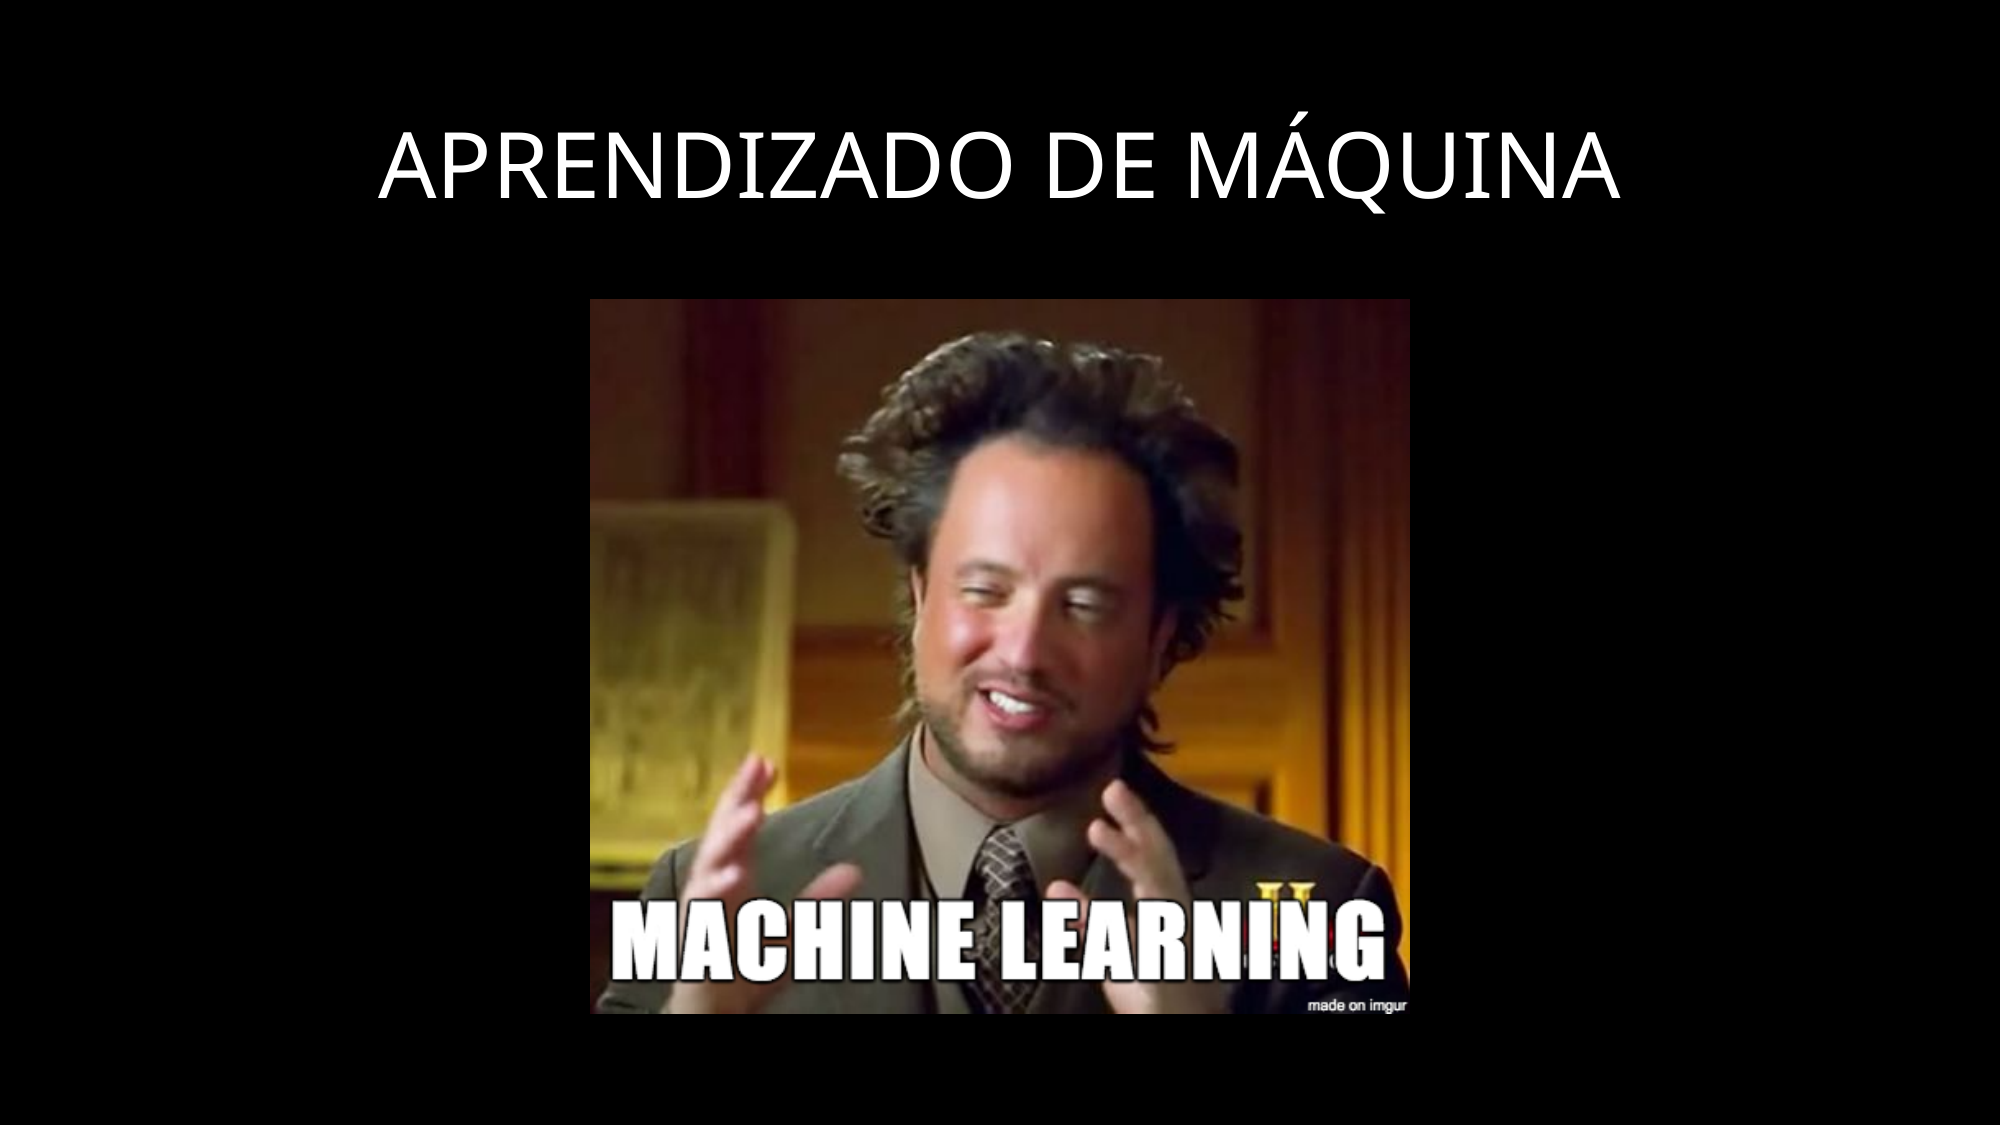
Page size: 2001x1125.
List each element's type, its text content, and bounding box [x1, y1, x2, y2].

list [590, 299, 1410, 1014]
title APRENDIZADO DE MÁQUINA [137, 59, 1863, 278]
